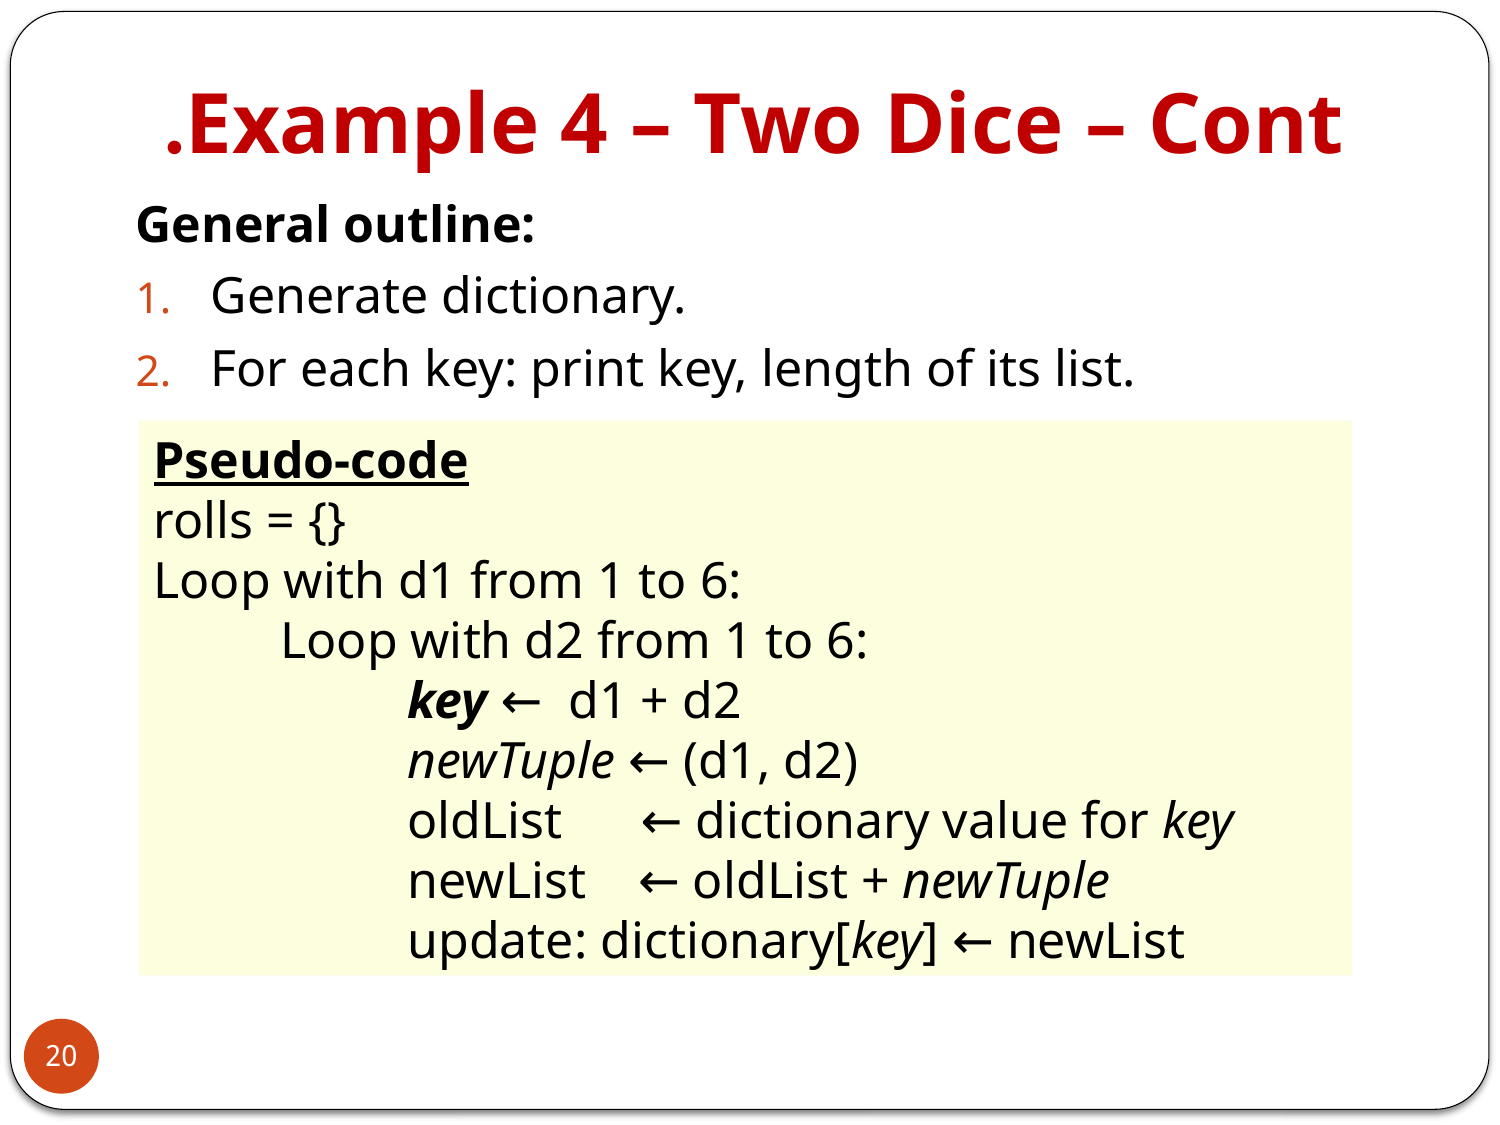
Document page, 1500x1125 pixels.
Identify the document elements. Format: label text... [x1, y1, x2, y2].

title Example 4 – Two Dice – Cont. [149, 66, 1426, 184]
text_box Pseudo-code rolls = {} Loop with d1 from 1 to 6: Loop with d2 from 1 to 6: key ← d1 + d2 newTuple ← (d1, d2) oldList ← dictionary value for key newList ← oldList + newTuple update: dictionary[key] ← newList [138, 420, 1353, 976]
list General outline: Generate dictionary. For each key: print key, length of its list. [120, 184, 1471, 504]
slide_number 20 [23, 1018, 99, 1094]
